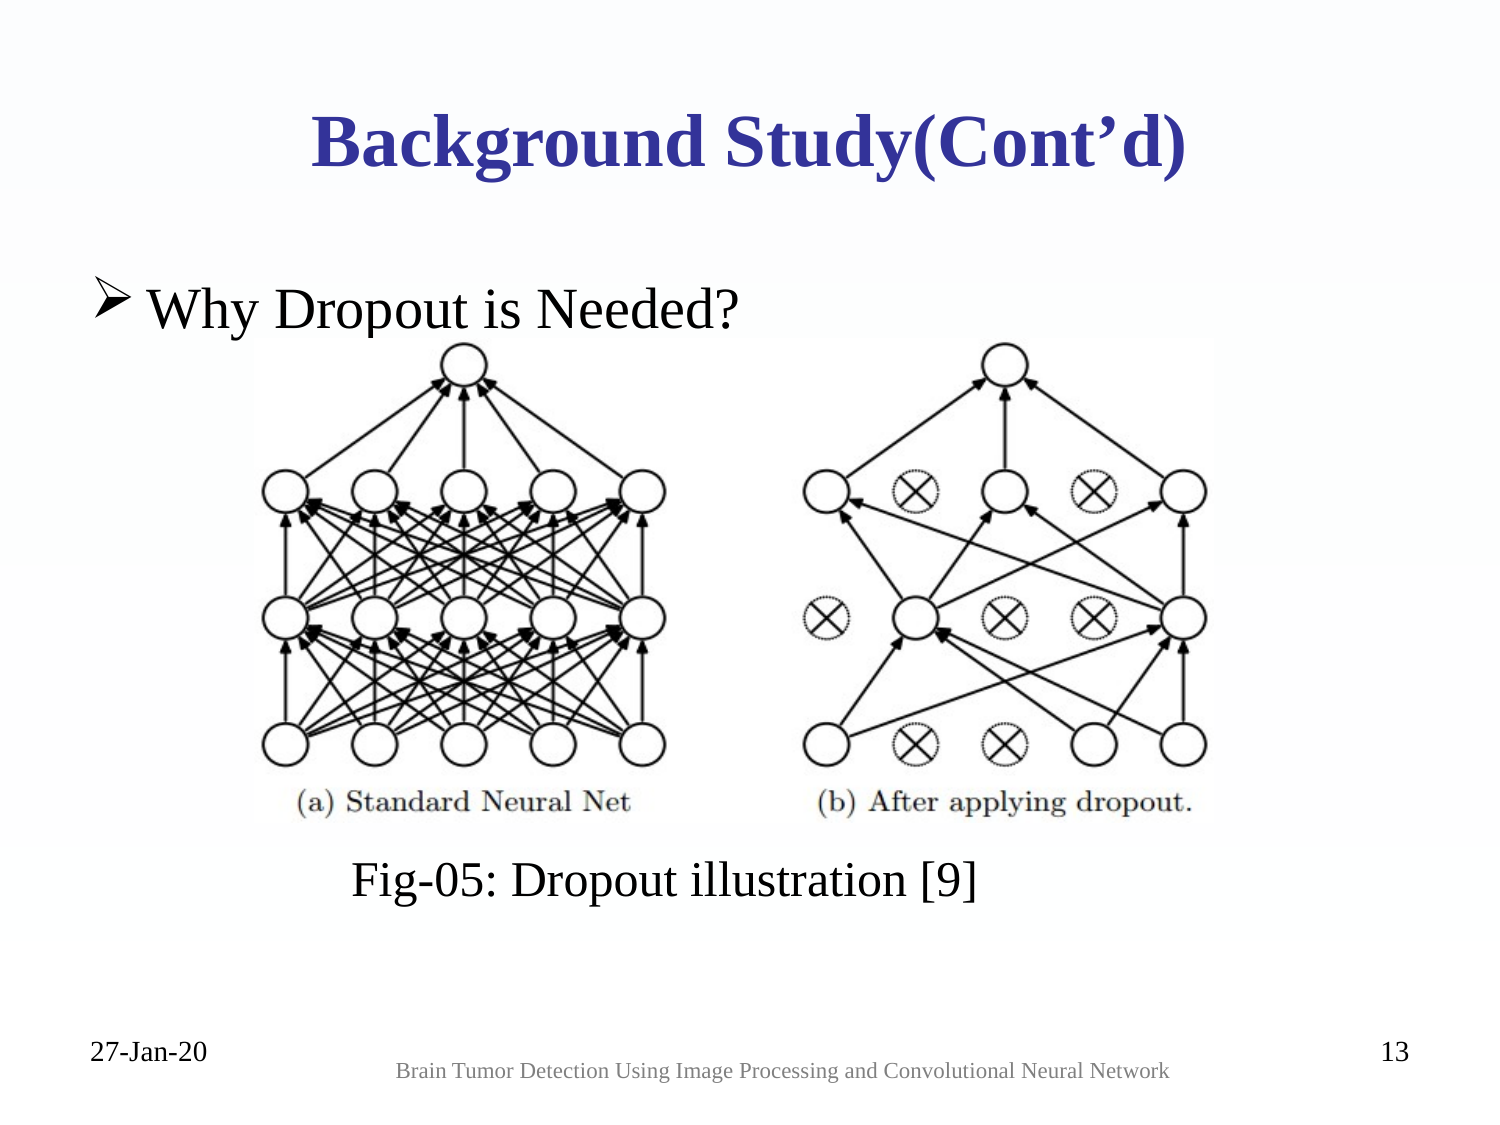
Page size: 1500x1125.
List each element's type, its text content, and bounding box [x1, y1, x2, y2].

footer Brain Tumor Detection Using Image Processing and Convolutional Neural Network [316, 1047, 1250, 1114]
list Why Dropout is Needed? Fig-05: Dropout illustration [9] [75, 262, 1425, 1005]
picture [254, 338, 1214, 823]
title Background Study(Cont’d) [75, 42, 1425, 231]
slide_number 27-Jan-20 [75, 1024, 425, 1103]
slide_number 13 [1074, 1024, 1425, 1103]
